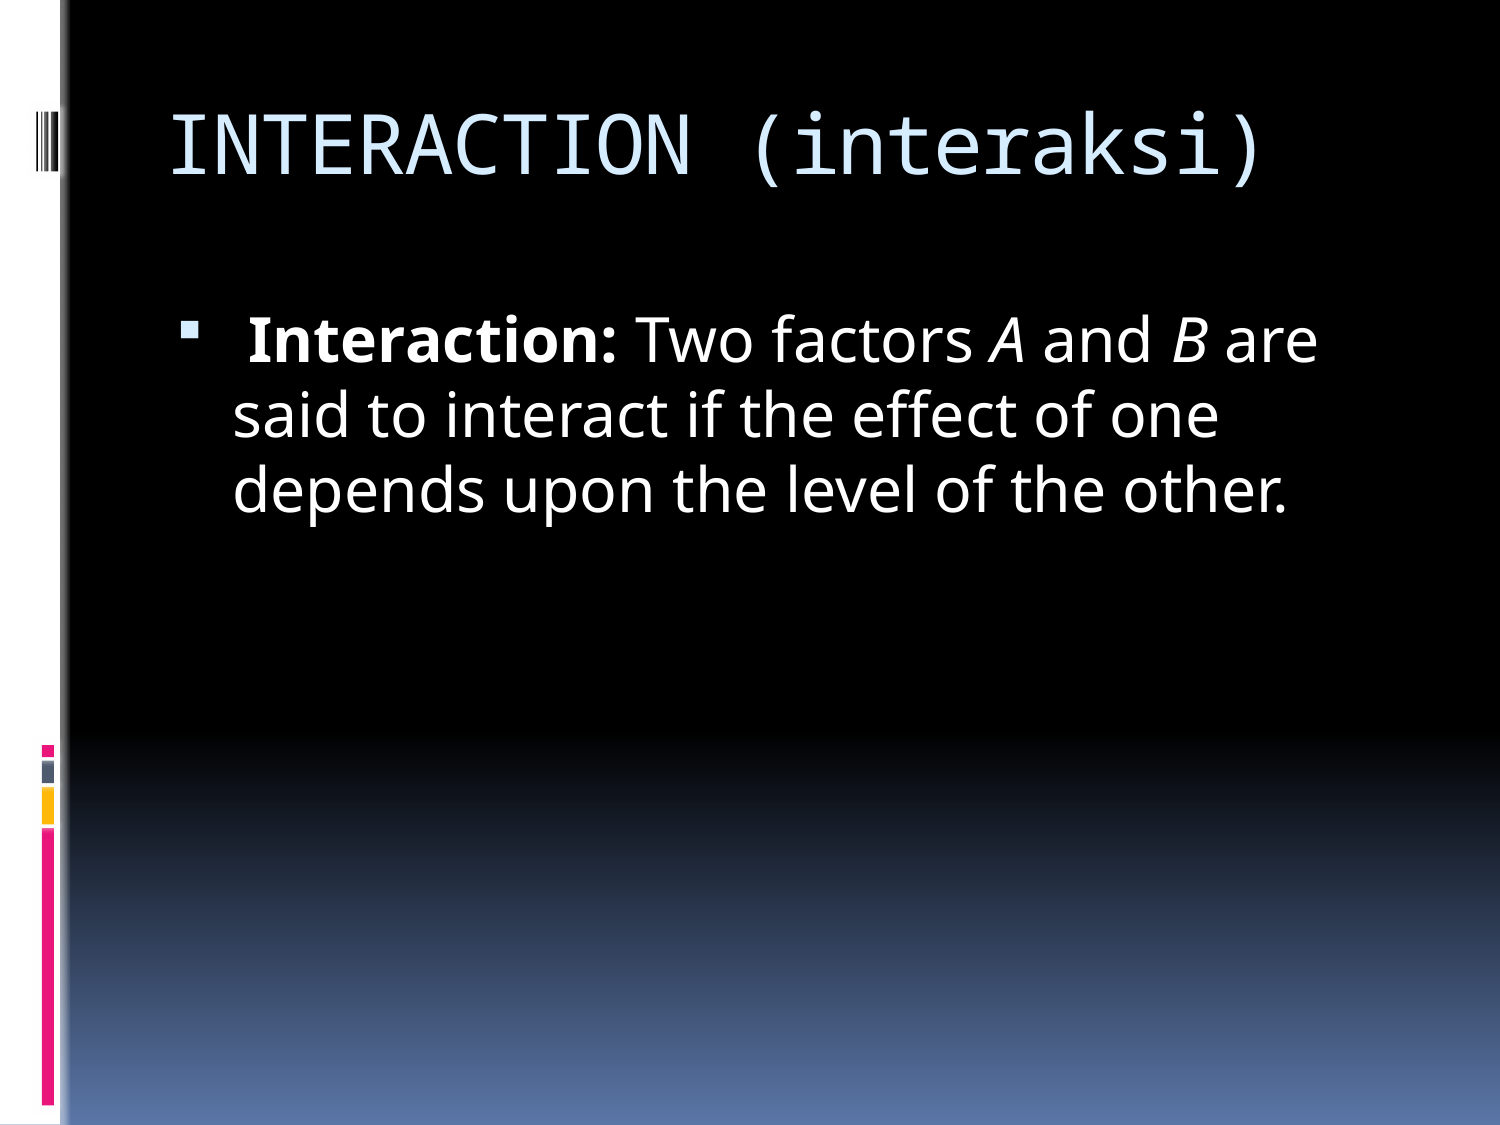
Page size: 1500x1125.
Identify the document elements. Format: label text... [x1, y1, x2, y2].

list Interaction: Two factors A and B are said to interact if the effect of one depends upon the level of the other. [150, 292, 1425, 1043]
title INTERACTION (interaksi) [150, 83, 1425, 234]
